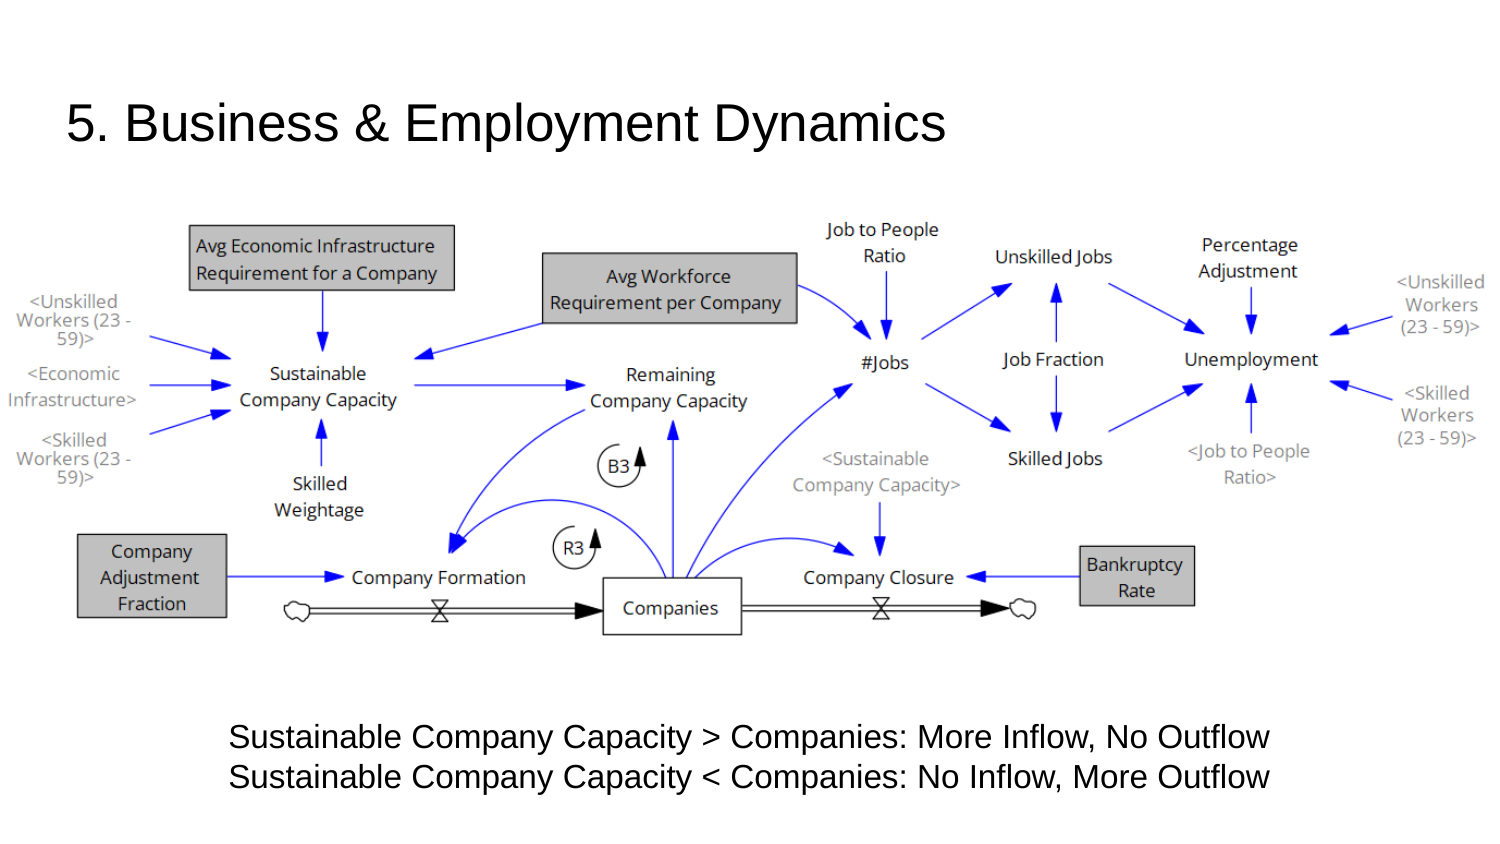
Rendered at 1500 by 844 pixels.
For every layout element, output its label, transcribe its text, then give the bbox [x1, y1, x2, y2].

text_box Sustainable Company Capacity > Companies: More Inflow, No Outflow Sustainable Company Capacity < Companies: No Inflow, More Outflow [100, 699, 1400, 804]
title 5. Business & Employment Dynamics [51, 72, 1449, 167]
picture [0, 211, 1500, 643]
